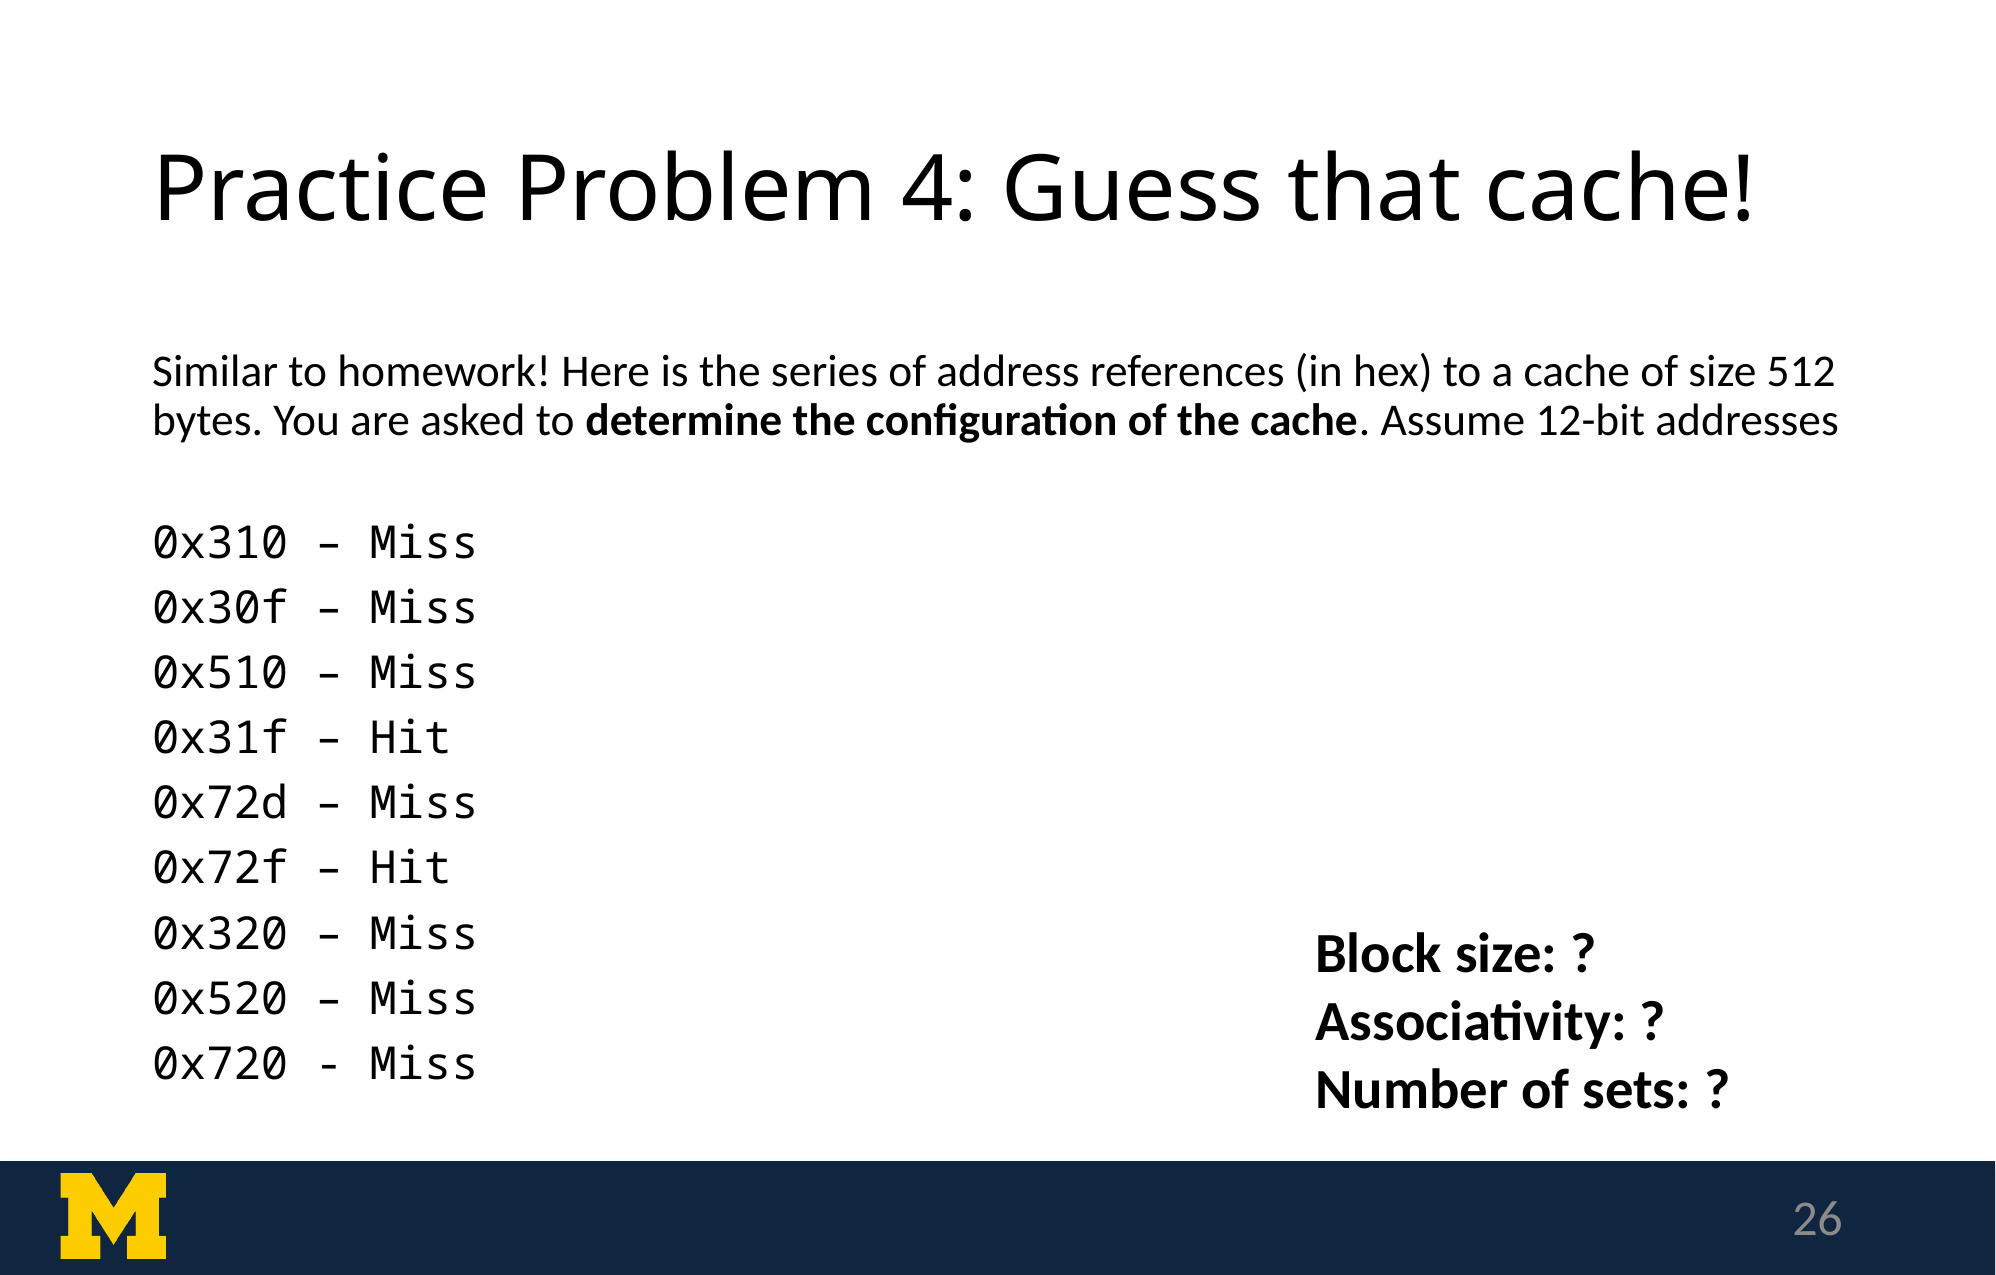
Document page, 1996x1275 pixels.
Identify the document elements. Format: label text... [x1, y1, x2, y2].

list Similar to homework! Here is the series of address references (in hex) to a cache of size 512 bytes. You are asked to determine the configuration of the cache. Assume 12-bit addresses 0x310 – Miss 0x30f – Miss 0x510 – Miss 0x31f – Hit 0x72d – Miss 0x72f – Hit 0x320 – Miss 0x520 – Miss 0x720 - Miss [137, 339, 1858, 1149]
slide_number 26 [1408, 1181, 1858, 1250]
title Practice Problem 4: Guess that cache! [137, 67, 1858, 315]
text_box Block size: ? Associativity: ? Number of sets: ? [1298, 906, 1748, 1129]
